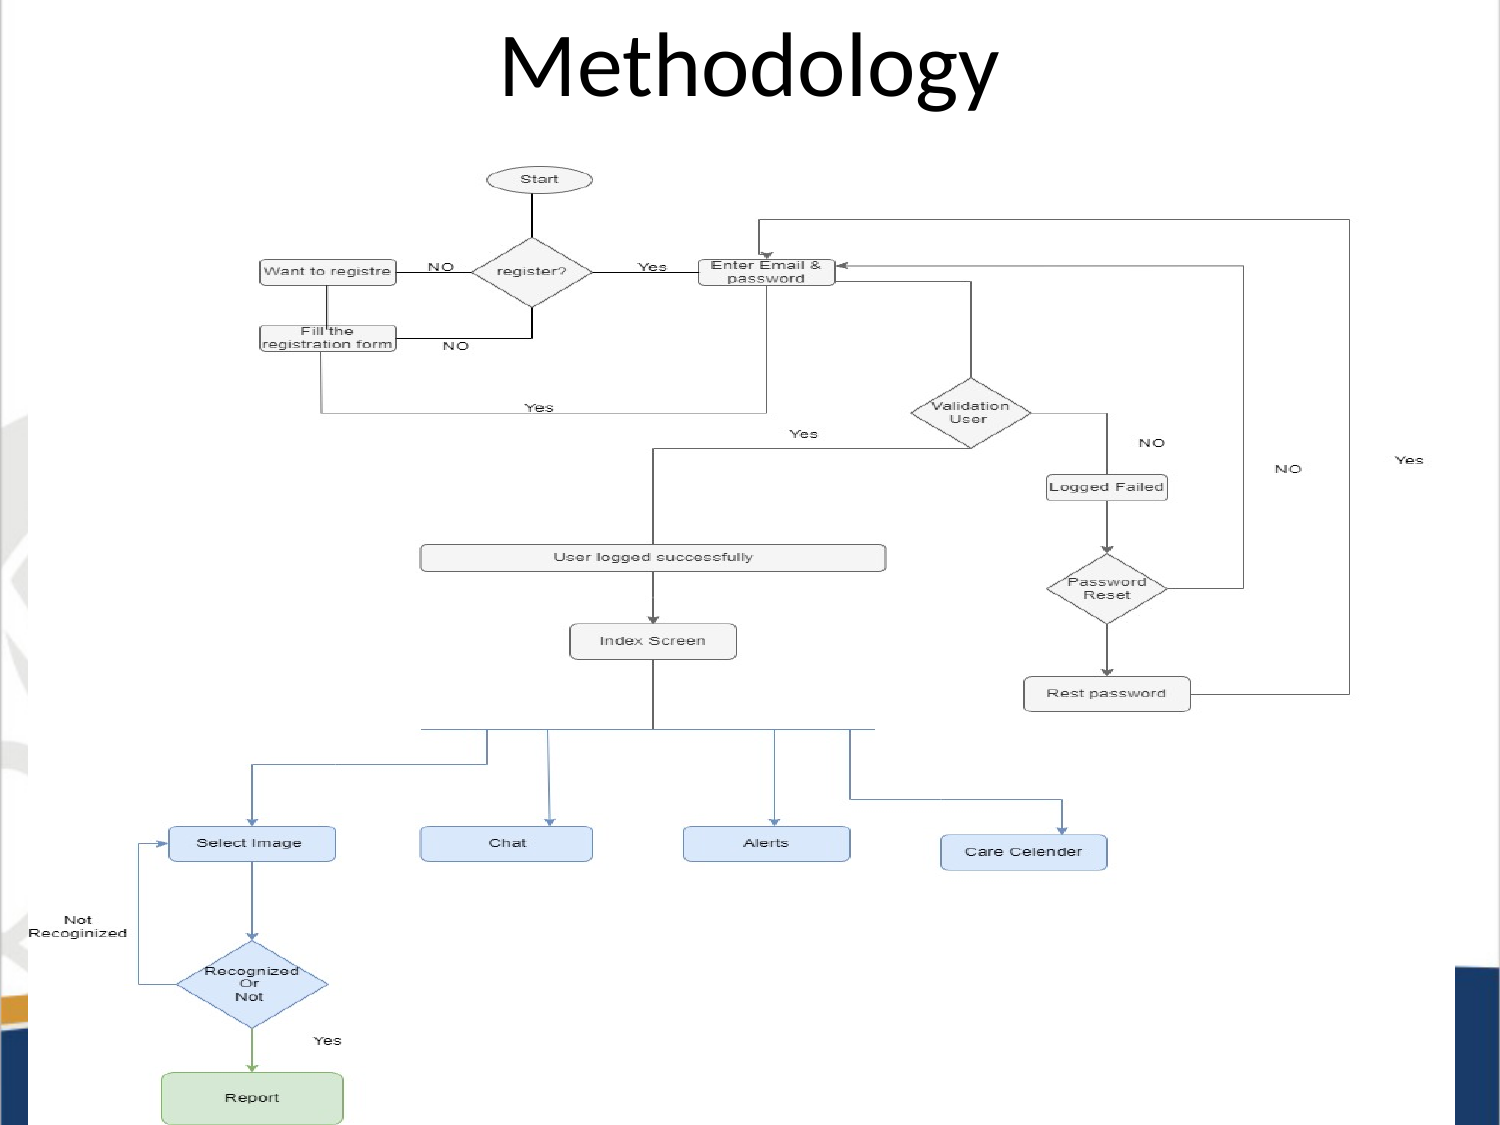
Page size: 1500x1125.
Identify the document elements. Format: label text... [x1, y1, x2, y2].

picture [0, 0, 1500, 1125]
title Methodology [75, 0, 1425, 120]
